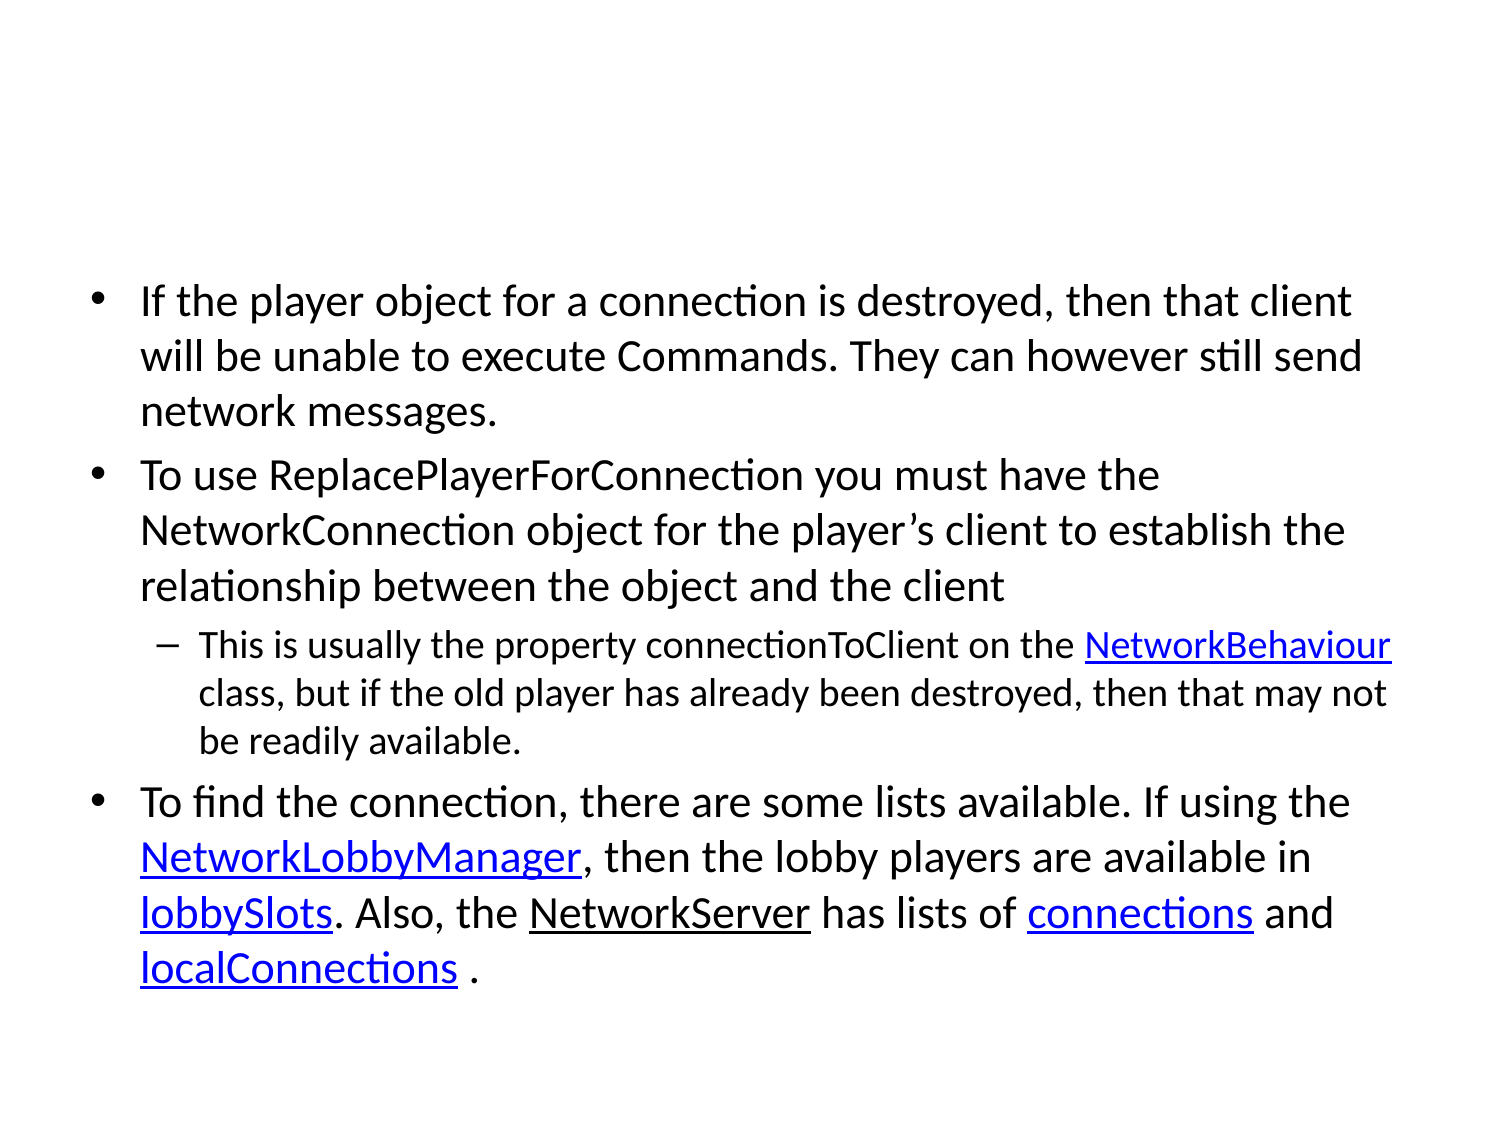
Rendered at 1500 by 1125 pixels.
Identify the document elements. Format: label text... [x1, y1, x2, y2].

list If the player object for a connection is destroyed, then that client will be unable to execute Commands. They can however still send network messages. To use ReplacePlayerForConnection you must have the NetworkConnection object for the player’s client to establish the relationship between the object and the client This is usually the property connectionToClient on the NetworkBehaviour class, but if the old player has already been destroyed, then that may not be readily available. To find the connection, there are some lists available. If using the NetworkLobbyManager, then the lobby players are available in lobbySlots. Also, the NetworkServer has lists of connections and localConnections . [75, 262, 1425, 1005]
